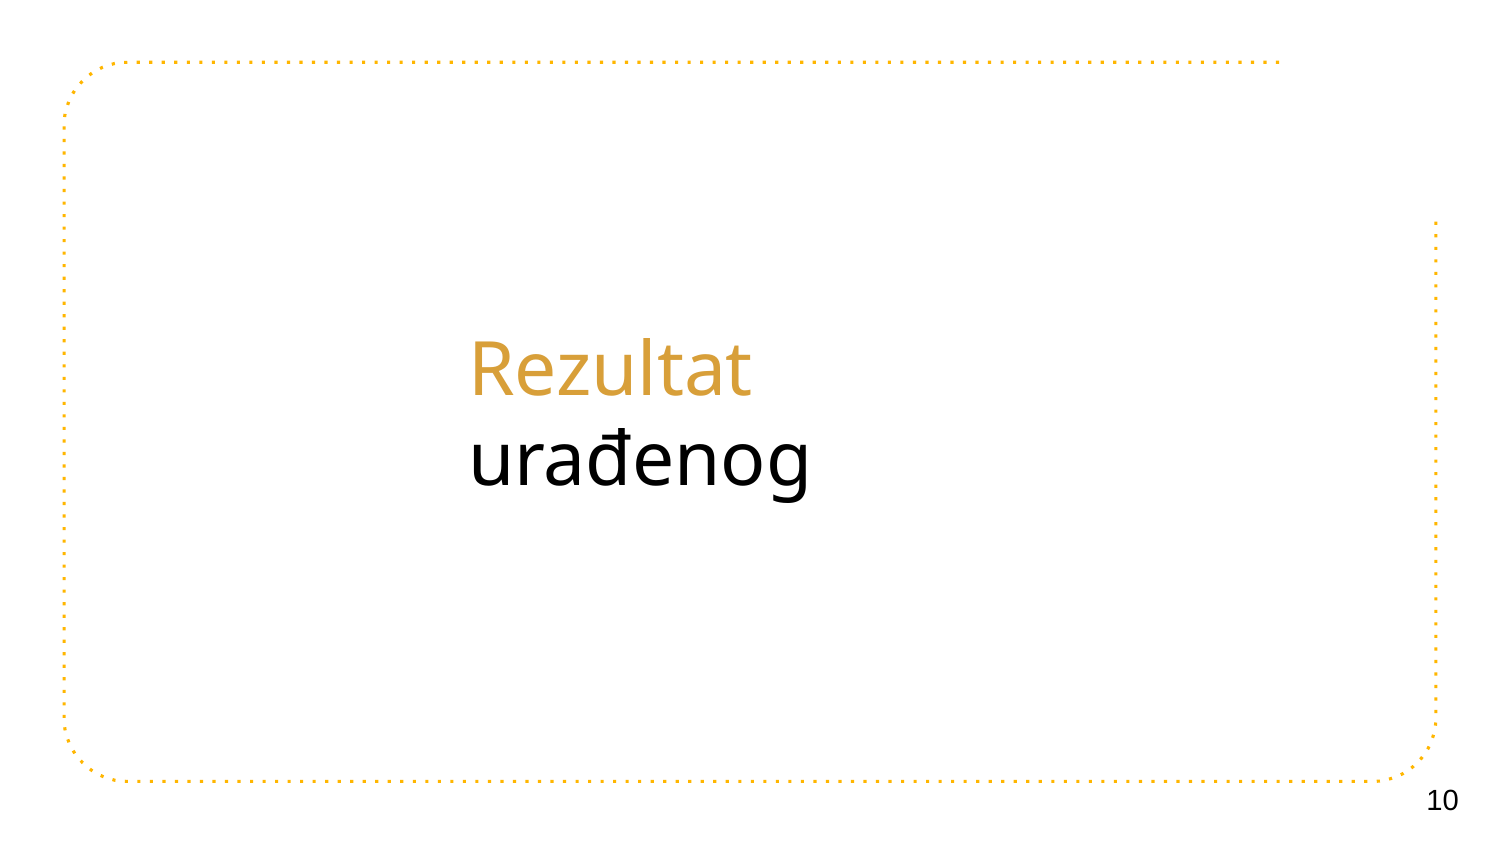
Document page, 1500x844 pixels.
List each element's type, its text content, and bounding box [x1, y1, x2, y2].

title Rezultat urađenog [453, 305, 1107, 447]
slide_number 10 [1411, 753, 1500, 844]
list Scrum [0, 659, 454, 844]
